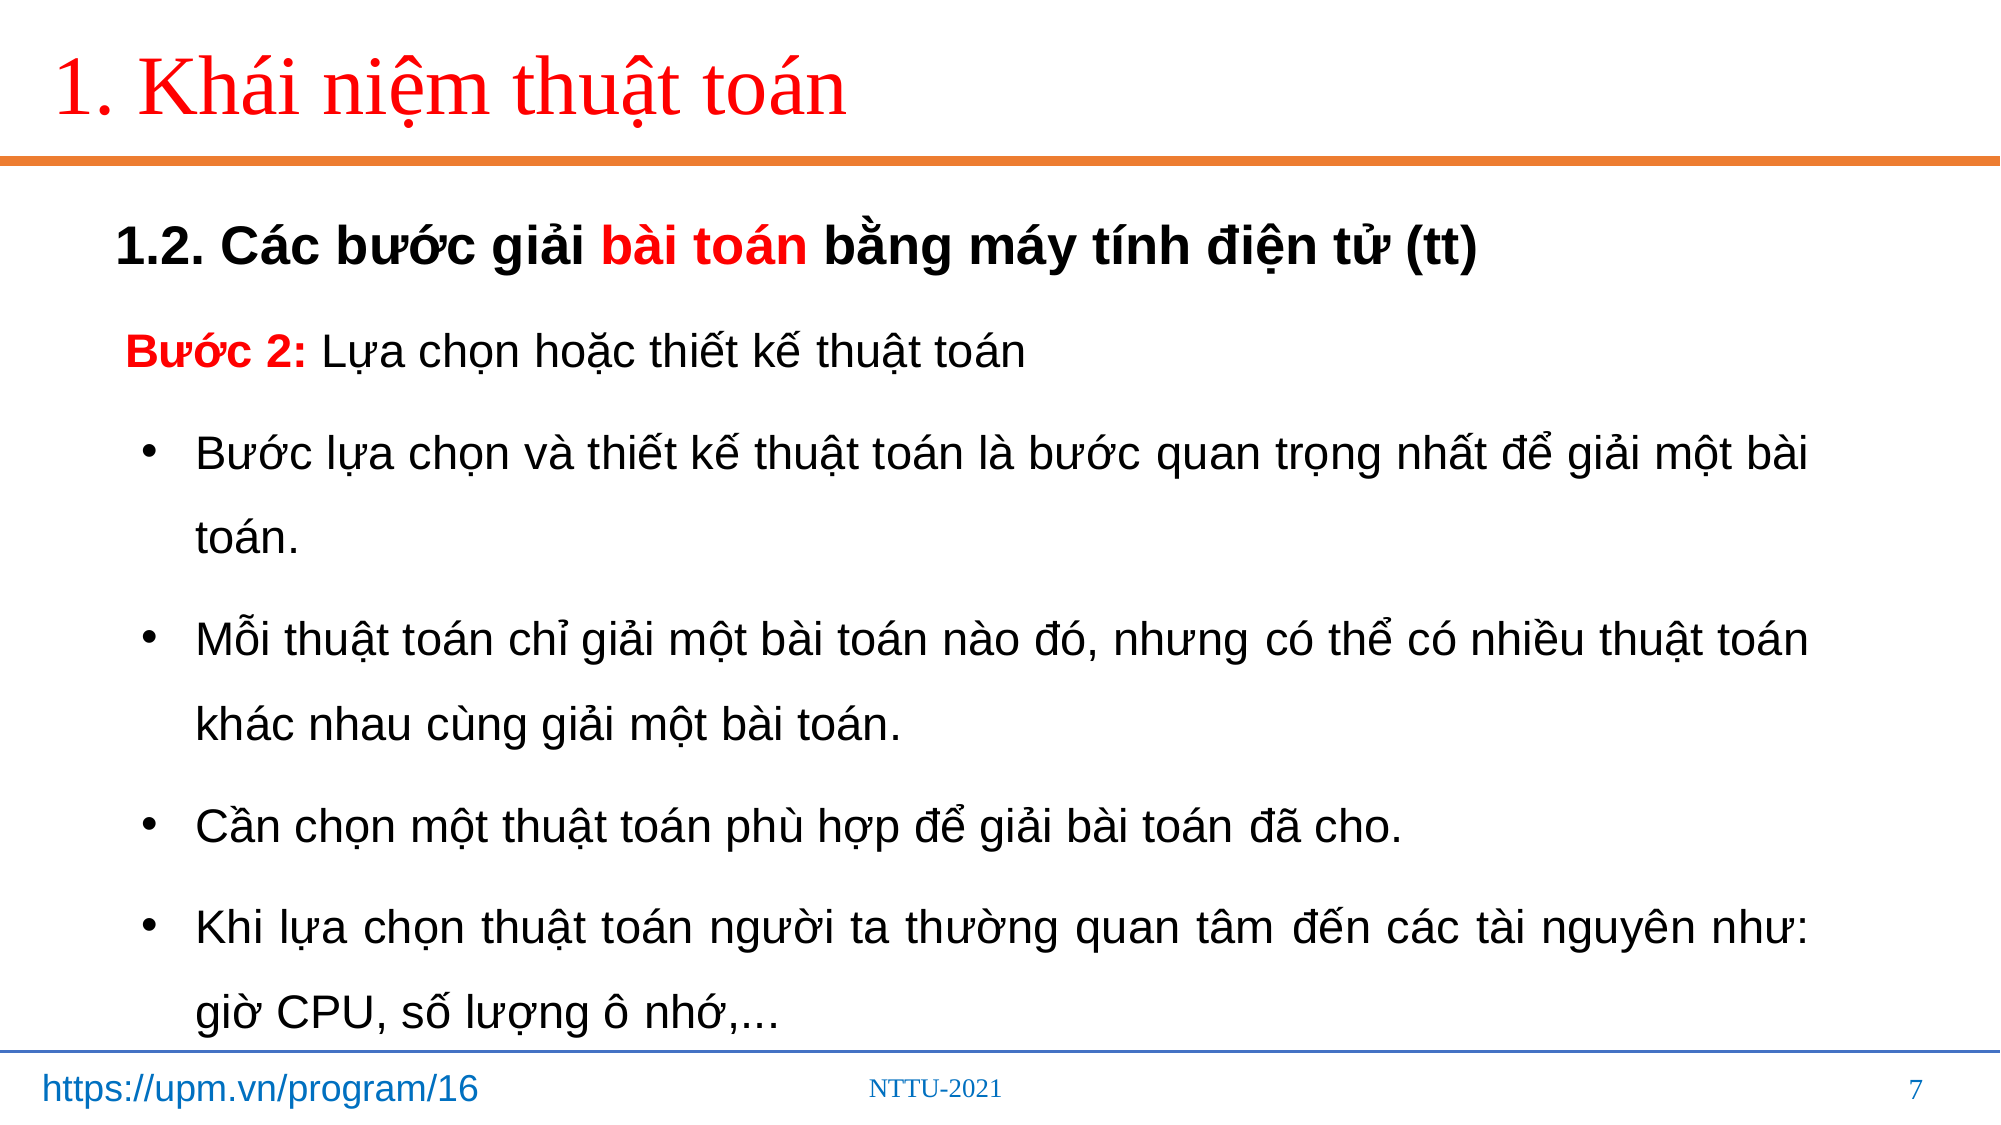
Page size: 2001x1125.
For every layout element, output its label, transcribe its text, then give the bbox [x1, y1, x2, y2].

list 1.2. Các bước giải bài toán bằng máy tính điện tử (tt) Bước 2: Lựa chọn hoặc thiết kế thuật toán Bước lựa chọn và thiết kế thuật toán là bước quan trọng nhất để giải một bài toán. Mỗi thuật toán chỉ giải một bài toán nào đó, nhưng có thể có nhiều thuật toán khác nhau cùng giải một bài toán. Cần chọn một thuật toán phù hợp để giải bài toán đã cho. Khi lựa chọn thuật toán người ta thường quan tâm đến các tài nguyên như: giờ CPU, số lượng ô nhớ,... [100, 170, 1826, 1053]
slide_number 7 [1488, 1057, 1939, 1118]
text_box 7 [1895, 1063, 2000, 1123]
title 1. Khái niệm thuật toán [37, 4, 2000, 171]
